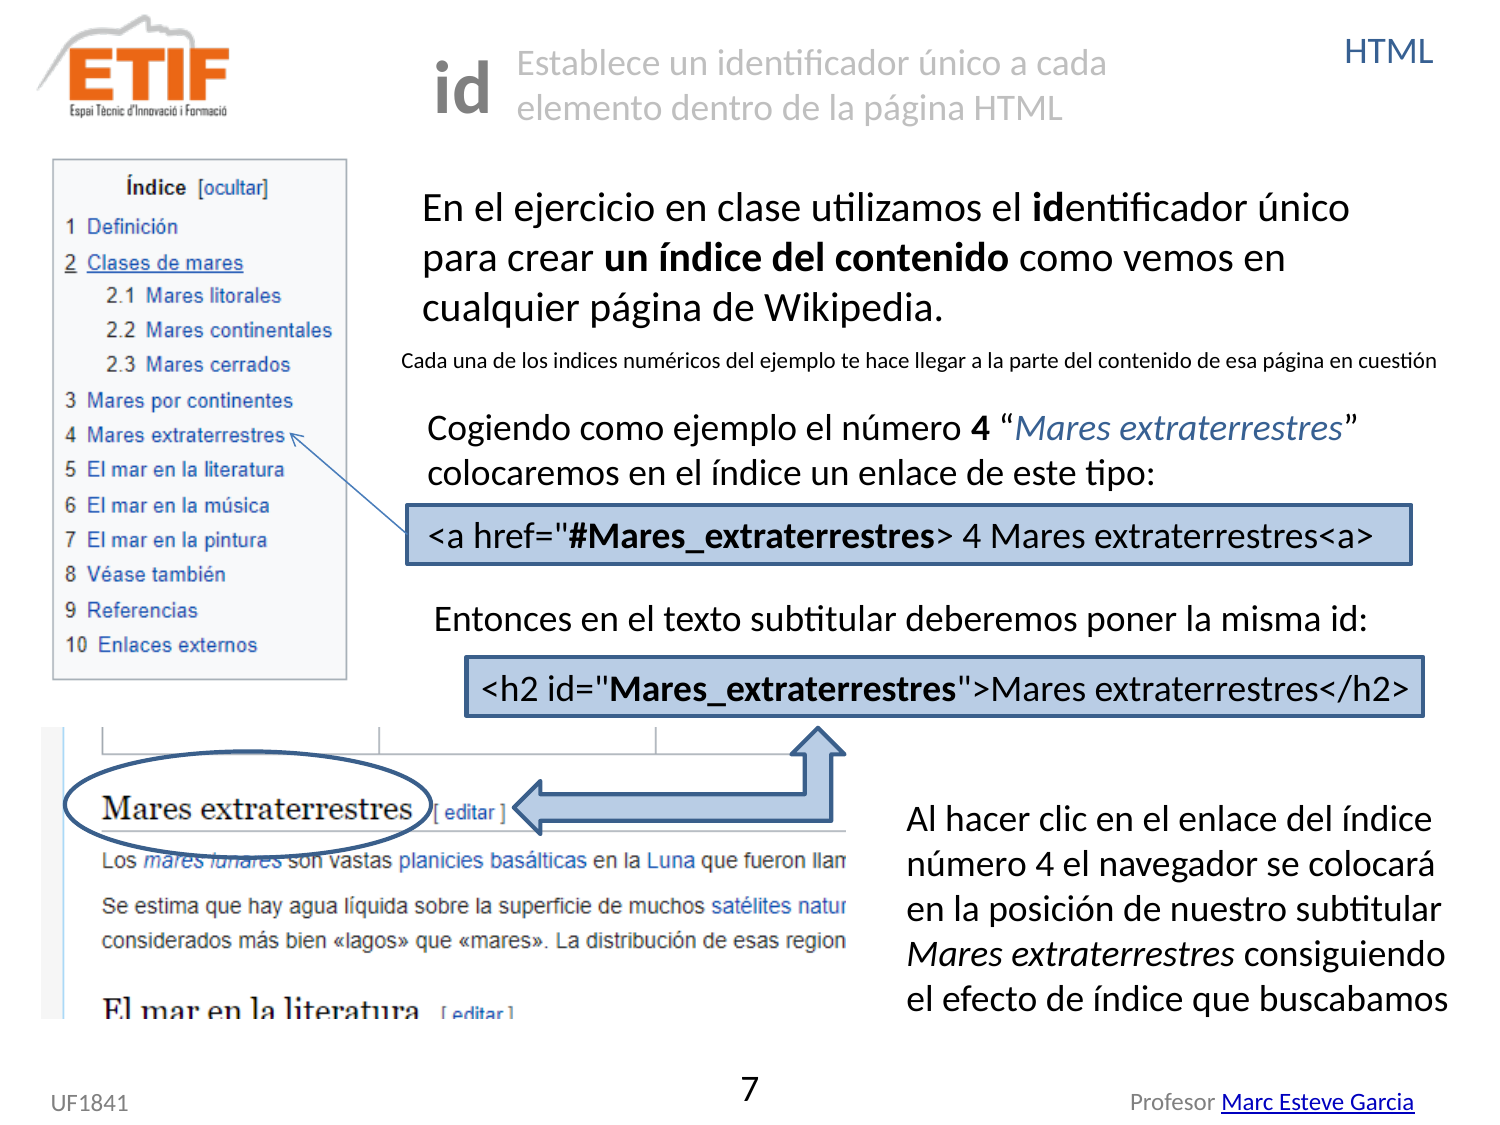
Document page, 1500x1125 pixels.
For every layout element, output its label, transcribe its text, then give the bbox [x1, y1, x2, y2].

text_box 7 [725, 1057, 775, 1117]
text_box Establece un identificador único a cada elemento dentro de la página HTML [501, 30, 1128, 136]
text_box Cogiendo como ejemplo el número 4 “Mares extraterrestres” colocaremos en el índice un enlace de este tipo: [412, 395, 1374, 501]
picture [29, 148, 371, 693]
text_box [288, 432, 408, 535]
picture [11, 11, 258, 122]
text_box <h2 id="Mares_extraterrestres">Mares extraterrestres</h2> [466, 656, 1500, 717]
picture [40, 727, 847, 1019]
text_box Entonces en el texto subtitular deberemos poner la misma id: [419, 586, 1412, 646]
text_box UF1841 [35, 1079, 145, 1125]
text_box id [419, 30, 501, 136]
text_box Cada una de los indices numéricos del ejemplo te hace llegar a la parte del contenido de esa página en cuestión [386, 338, 1455, 381]
text_box Profesor Marc Esteve Garcia [1115, 1078, 1430, 1123]
text_box [405, 503, 1413, 566]
text_box HTML [1329, 19, 1449, 79]
text_box En el ejercicio en clase utilizamos el identificador único para crear un índice del contenido como vemos en cualquier página de Wikipedia. [407, 172, 1435, 338]
text_box Al hacer clic en el enlace del índice número 4 el navegador se colocará en la posición de nuestro subtitular Mares extraterrestres consiguiendo el efecto de índice que buscabamos [891, 786, 1483, 1027]
text_box <a href="#Mares_extraterrestres> 4 Mares extraterrestres<a> [413, 503, 1453, 564]
